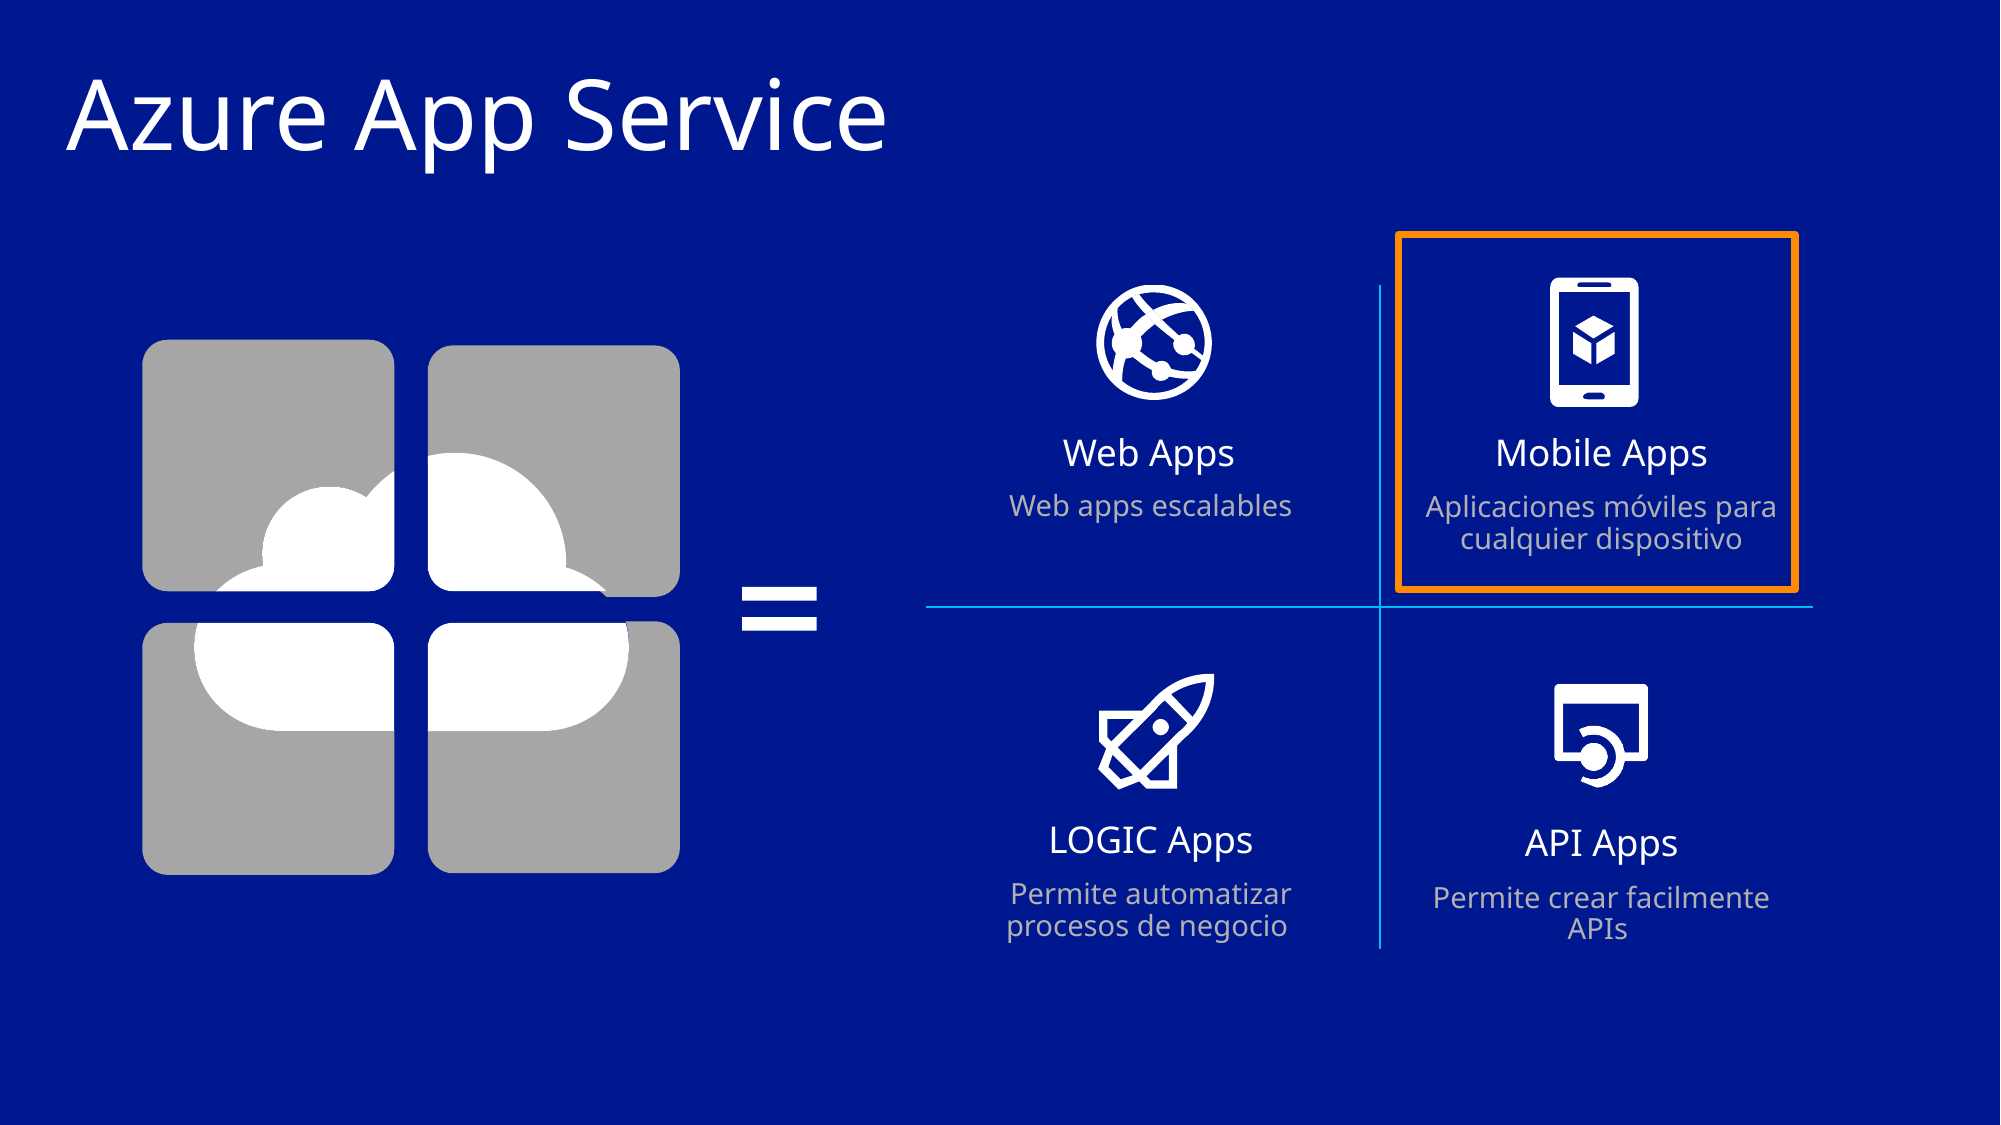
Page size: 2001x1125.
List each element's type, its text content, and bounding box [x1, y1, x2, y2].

title Azure App Service [44, 47, 1957, 196]
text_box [1389, 277, 1814, 563]
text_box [141, 339, 680, 876]
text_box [1381, 285, 1389, 531]
text_box [1397, 234, 1796, 277]
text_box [1389, 679, 1814, 922]
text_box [938, 673, 1364, 950]
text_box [878, 285, 1379, 531]
text_box [1397, 563, 1796, 590]
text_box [741, 586, 817, 631]
